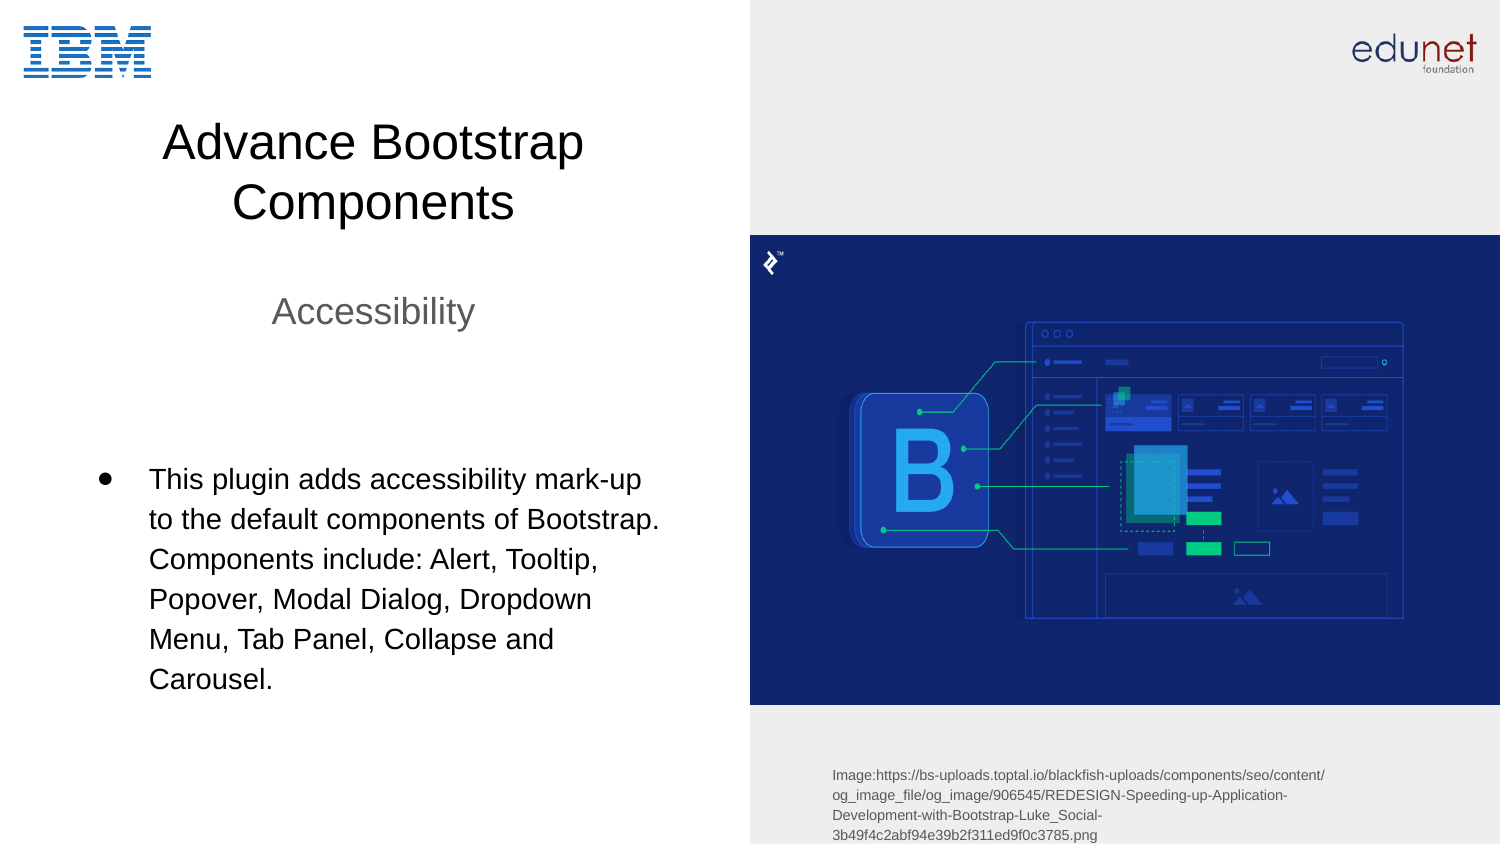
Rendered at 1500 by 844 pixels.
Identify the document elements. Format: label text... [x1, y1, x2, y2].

title Advance Bootstrap Components [41, 117, 706, 223]
picture [23, 26, 151, 78]
list Image:https://bs-uploads.toptal.io/blackfish-uploads/components/seo/content/og_image_file/og_image/906545/REDESIGN-Speeding-up-Application-Development-with-Bootstrap-Luke_Social-3b49f4c2abf94e39b2f311ed9f0c3785.png [817, 748, 1375, 778]
picture [749, 234, 1500, 705]
subtitle Accessibility [41, 257, 706, 363]
picture [1350, 26, 1480, 78]
list This plugin adds accessibility mark-up to the default components of Bootstrap. Components include: Alert, Tooltip, Popover, Modal Dialog, Dropdown Menu, Tab Panel, Collapse and Carousel. [58, 397, 689, 685]
